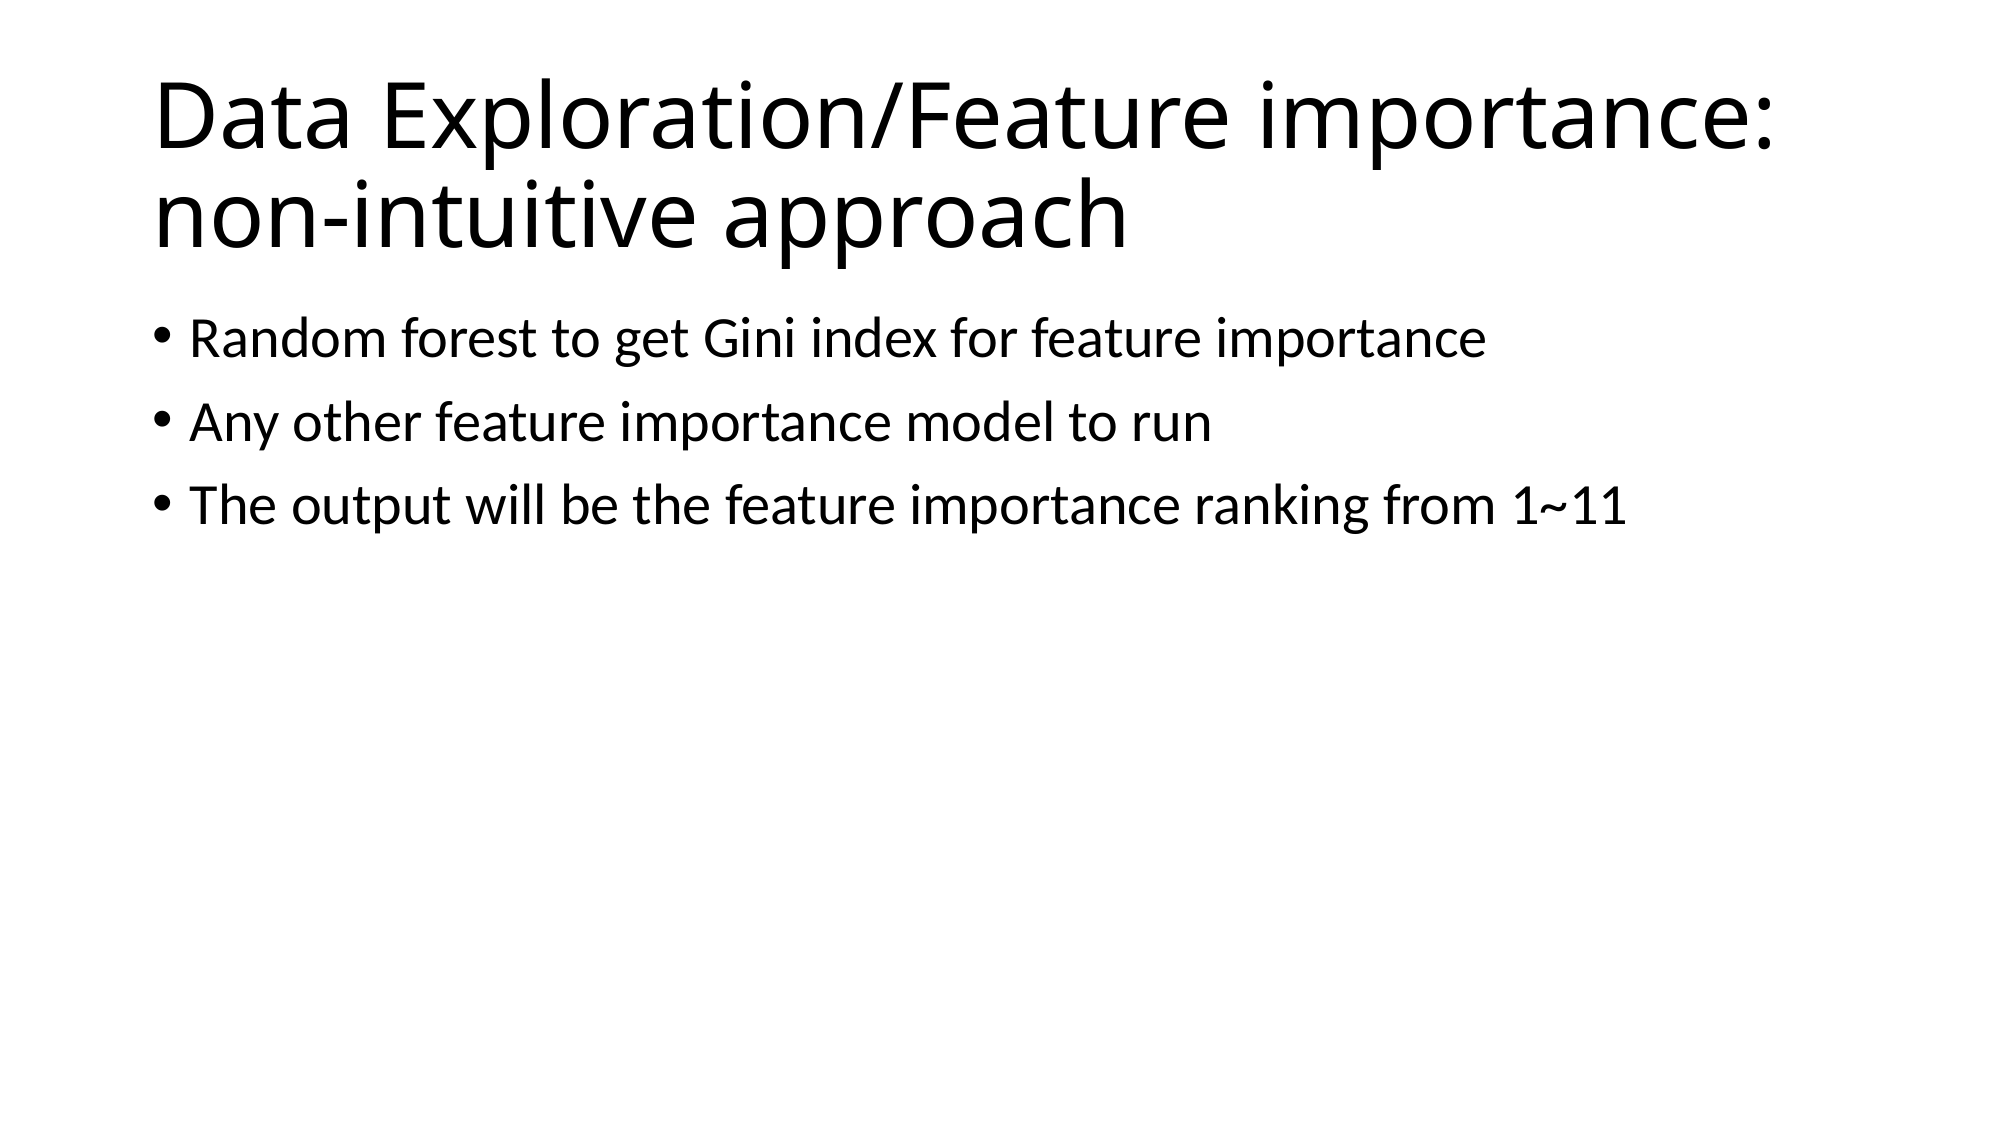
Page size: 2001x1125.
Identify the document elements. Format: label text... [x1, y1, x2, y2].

list Random forest to get Gini index for feature importance Any other feature importance model to run The output will be the feature importance ranking from 1~11 [137, 299, 1863, 1014]
title Data Exploration/Feature importance: non-intuitive approach [137, 59, 1863, 278]
